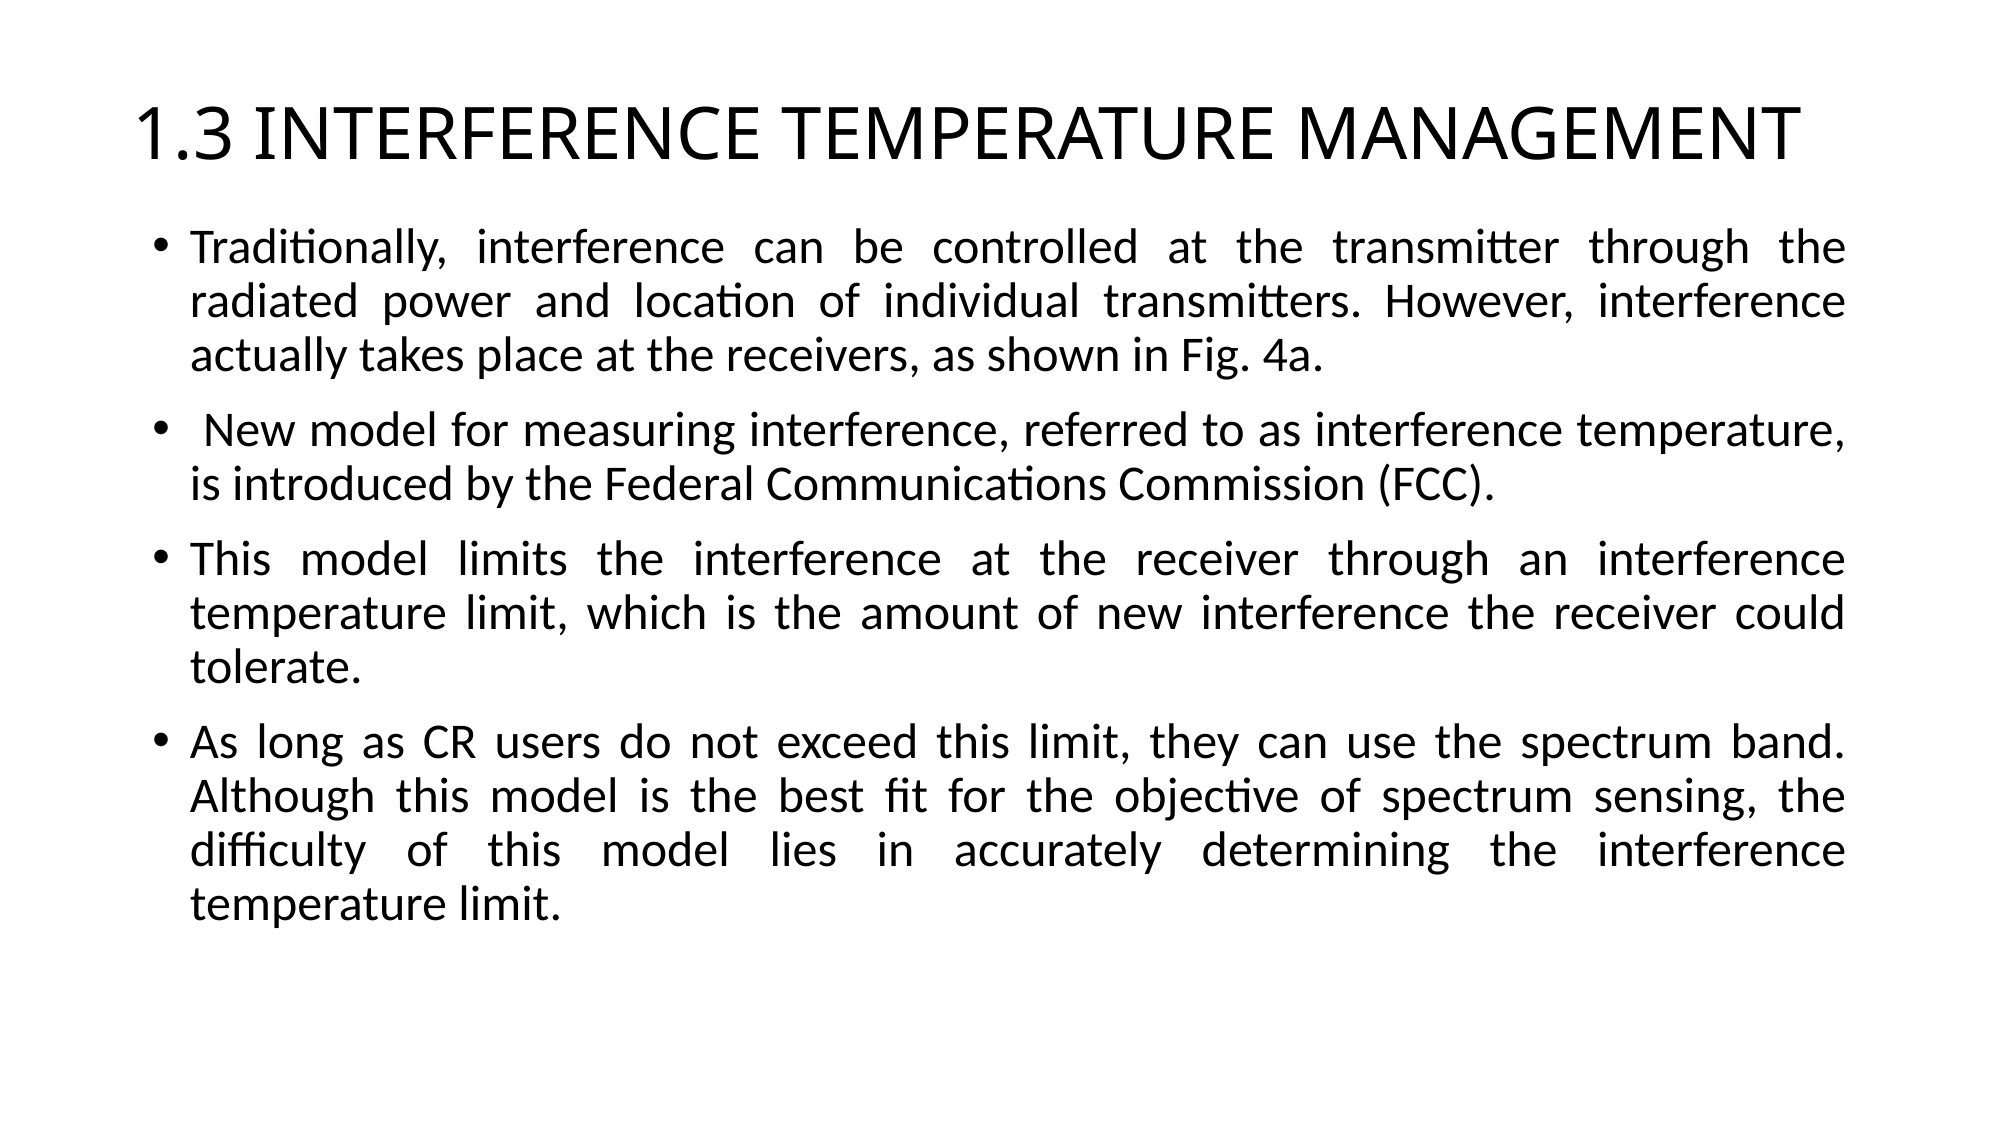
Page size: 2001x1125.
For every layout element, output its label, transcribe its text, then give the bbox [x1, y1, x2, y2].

list Traditionally, interference can be controlled at the transmitter through the radiated power and location of individual transmitters. However, interference actually takes place at the receivers, as shown in Fig. 4a. New model for measuring interference, referred to as interference temperature, is introduced by the Federal Communications Commission (FCC). This model limits the interference at the receiver through an interference temperature limit, which is the amount of new interference the receiver could tolerate. As long as CR users do not exceed this limit, they can use the spectrum band. Although this model is the best fit for the objective of spectrum sensing, the difficulty of this model lies in accurately determining the interference temperature limit. [137, 213, 1863, 1014]
title 1.3 INTERFERENCE TEMPERATURE MANAGEMENT [117, 59, 1863, 213]
